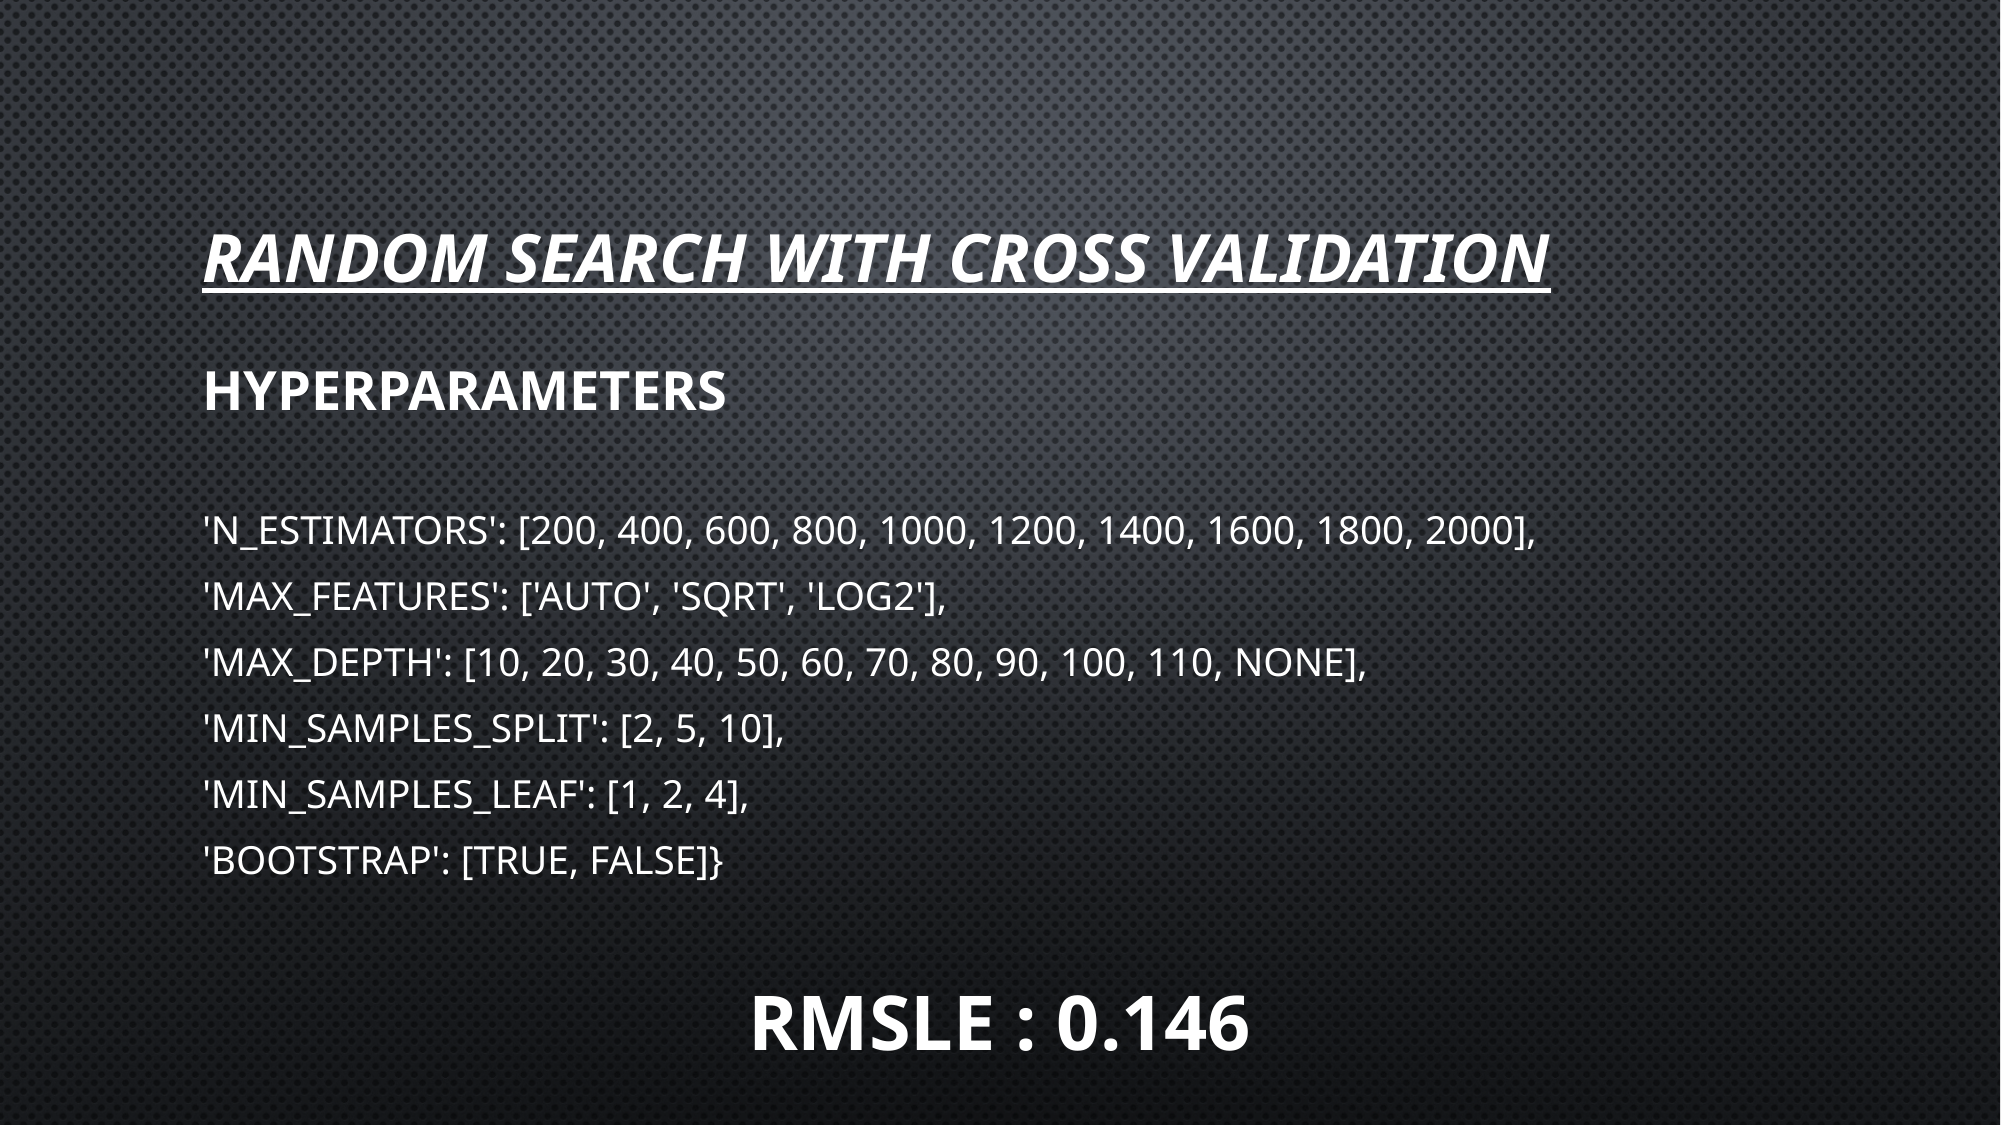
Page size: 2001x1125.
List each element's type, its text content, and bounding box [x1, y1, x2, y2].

list HYPERPARAMETERS 'n_estimators': [200, 400, 600, 800, 1000, 1200, 1400, 1600, 1800, 2000], 'max_features': ['auto', 'sqrt', 'log2'], 'max_depth': [10, 20, 30, 40, 50, 60, 70, 80, 90, 100, 110, None], 'min_samples_split': [2, 5, 10], 'min_samples_leaf': [1, 2, 4], 'bootstrap': [True, False]} RMSLE : 0.146 [187, 348, 1813, 1077]
title Random SEARCH WITH CROSS VALIDATION [187, 99, 1813, 348]
